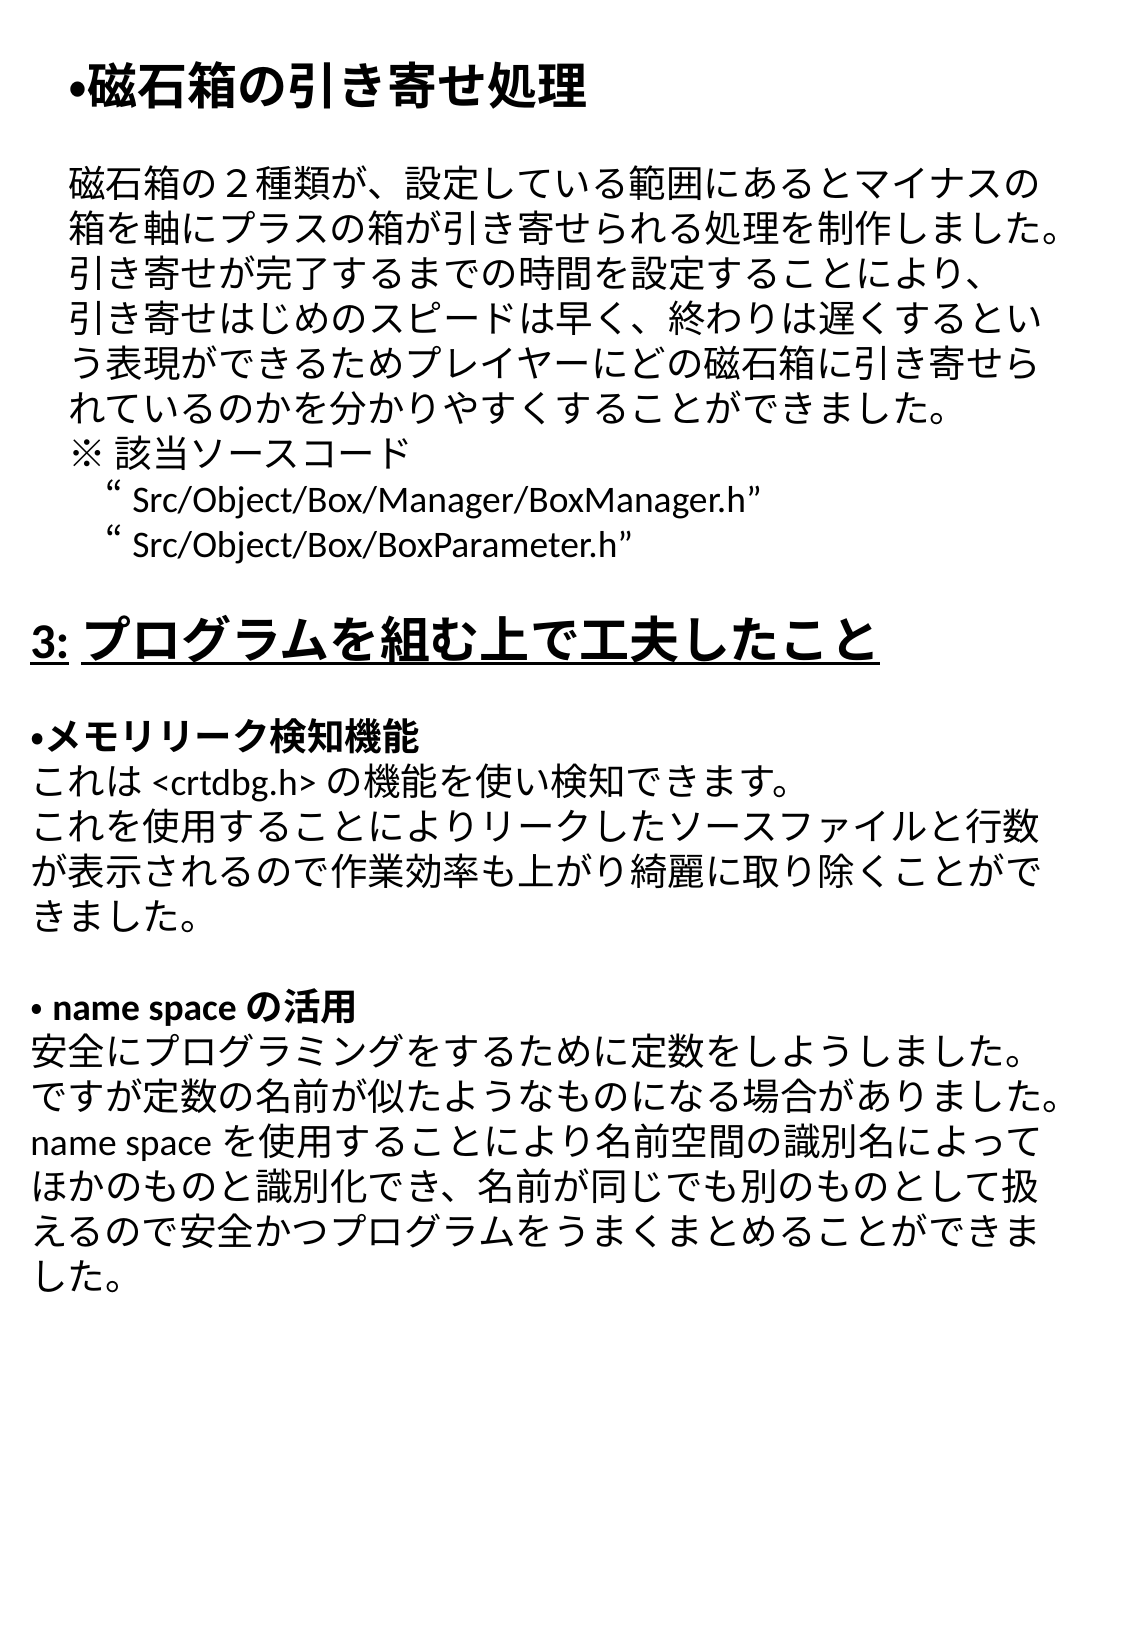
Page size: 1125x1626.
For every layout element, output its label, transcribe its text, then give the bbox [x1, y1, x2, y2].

text_box ・磁石箱の引き寄せ処理 磁石箱の２種類が、設定している範囲にあるとマイナスの箱を軸にプラスの箱が引き寄せられる処理を制作しました。 引き寄せが完了するまでの時間を設定することにより、 引き寄せはじめのスピードは早く、終わりは遅くするという表現ができるためプレイヤーにどの磁石箱に引き寄せられているのかを分かりやすくすることができました。 ※該当ソースコード “Src/Object/Box/Manager/BoxManager.h” “Src/Object/Box/BoxParameter.h” [53, 47, 1088, 600]
text_box 3:プログラムを組む上で工夫したこと ・メモリリーク検知機能 これは<crtdbg.h>の機能を使い検知できます。 これを使用することによりリークしたソースファイルと行数が表示されるので作業効率も上がり綺麗に取り除くことができました。 ・name spaceの活用 安全にプログラミングをするために定数をしようしました。 ですが定数の名前が似たようなものになる場合がありました。name spaceを使用することにより名前空間の識別名によってほかのものと識別化でき、名前が同じでも別のものとして扱えるので安全かつプログラムをうまくまとめることができました。 [15, 600, 1088, 1306]
